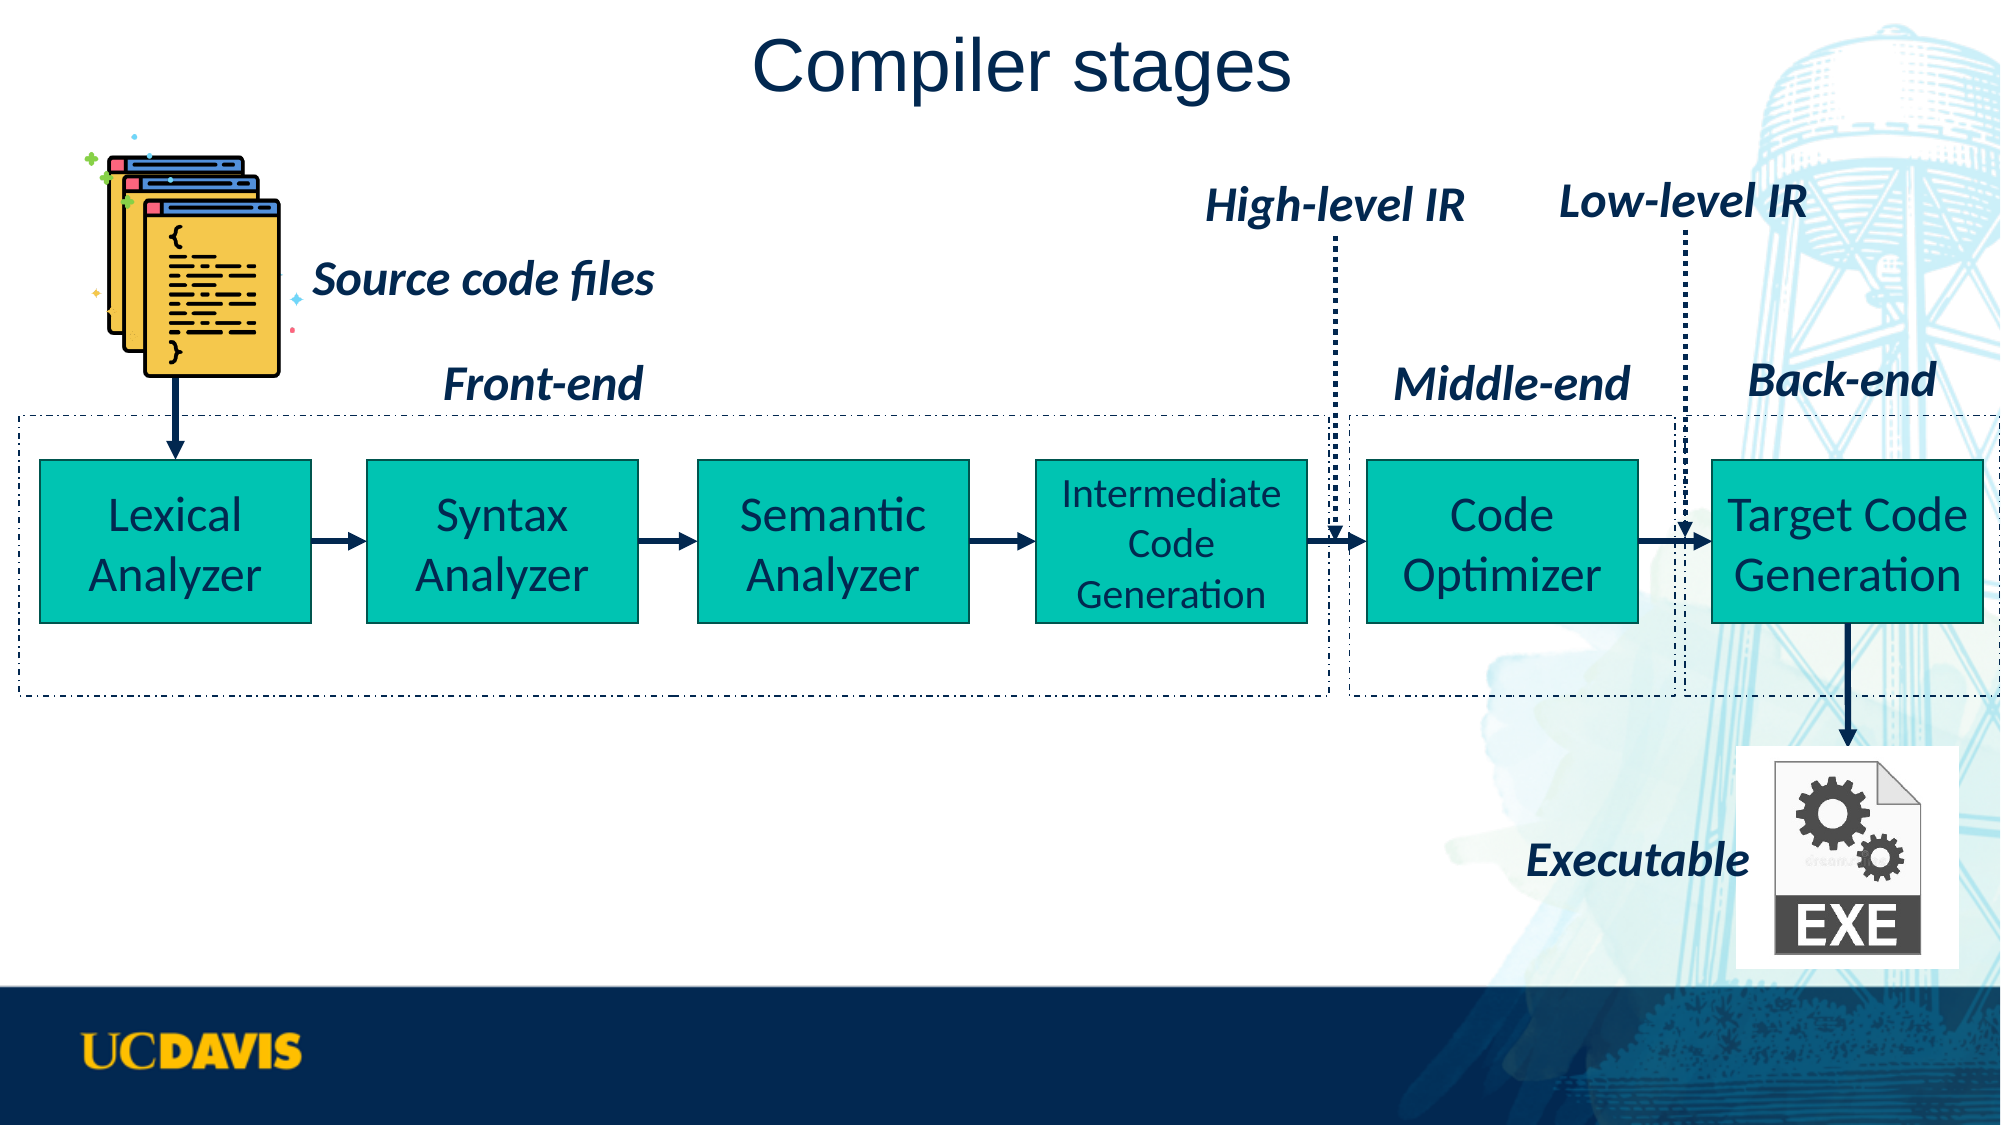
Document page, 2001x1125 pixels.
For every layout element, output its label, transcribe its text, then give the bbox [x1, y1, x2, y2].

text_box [1190, 163, 1484, 542]
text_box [1349, 342, 1675, 697]
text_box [1544, 160, 1826, 538]
title Compiler stages [0, 0, 2000, 115]
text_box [1685, 339, 2000, 697]
picture [0, 0, 2001, 1125]
text_box Executable [1510, 819, 1736, 895]
text_box Source code files [312, 237, 670, 313]
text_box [19, 342, 1329, 697]
